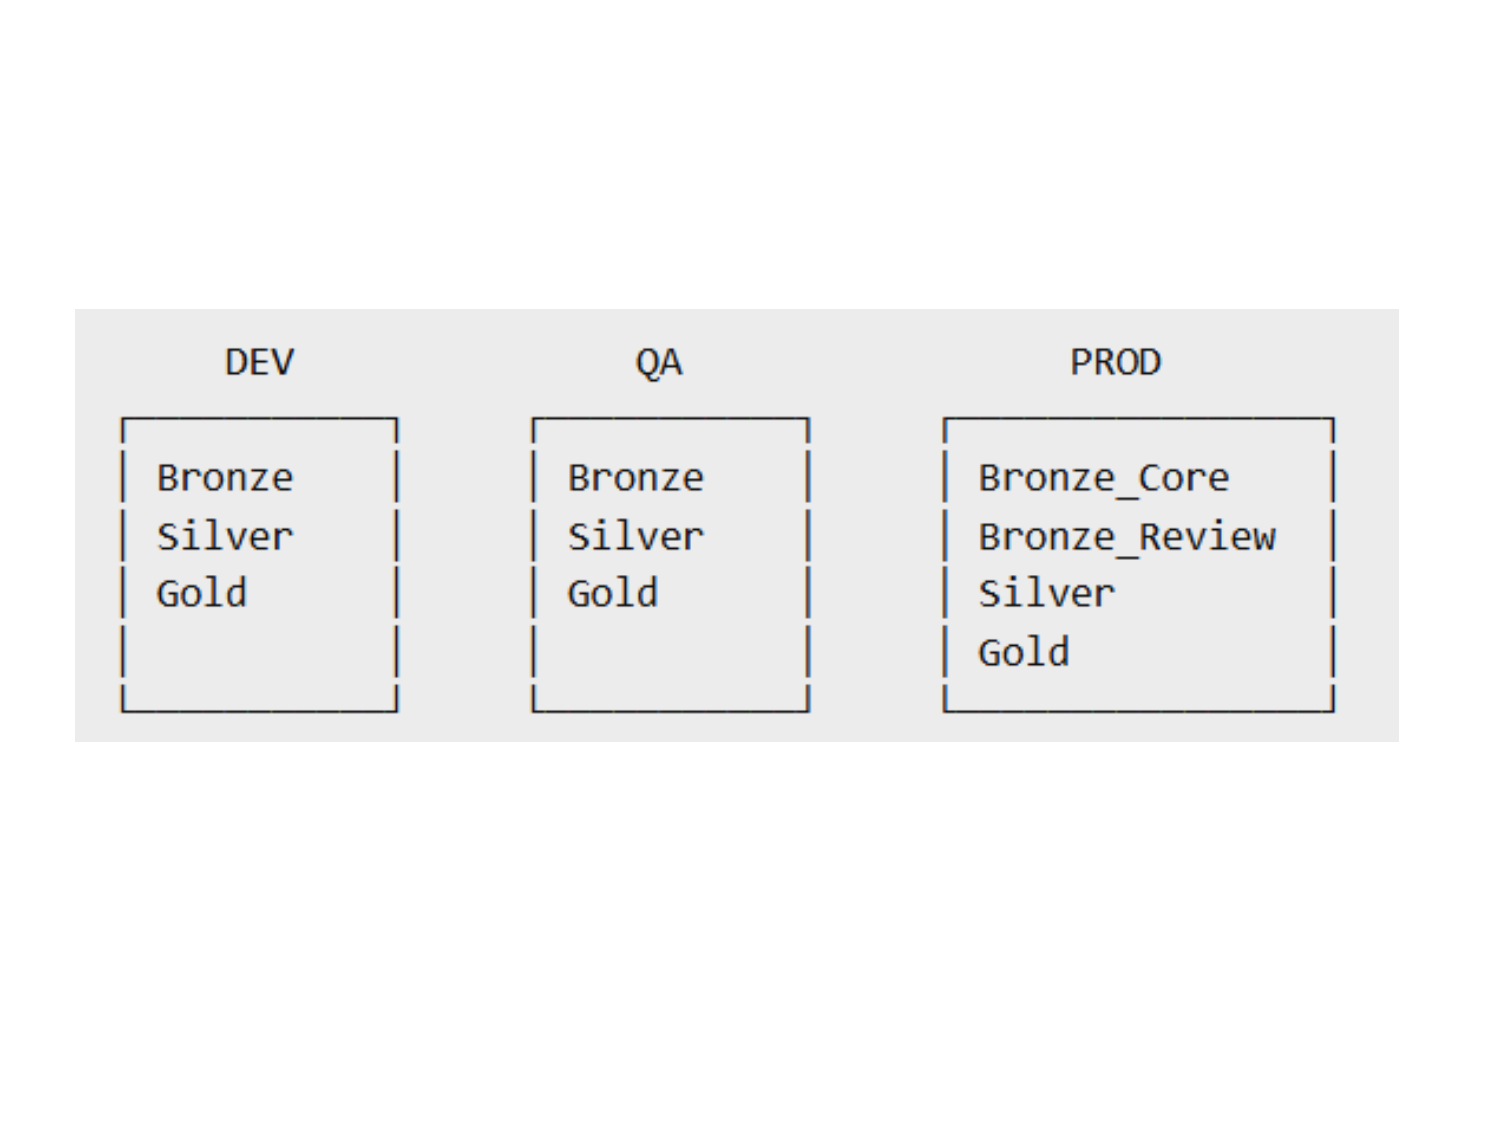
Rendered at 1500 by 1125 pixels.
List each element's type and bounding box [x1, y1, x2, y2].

picture [74, 309, 1399, 742]
